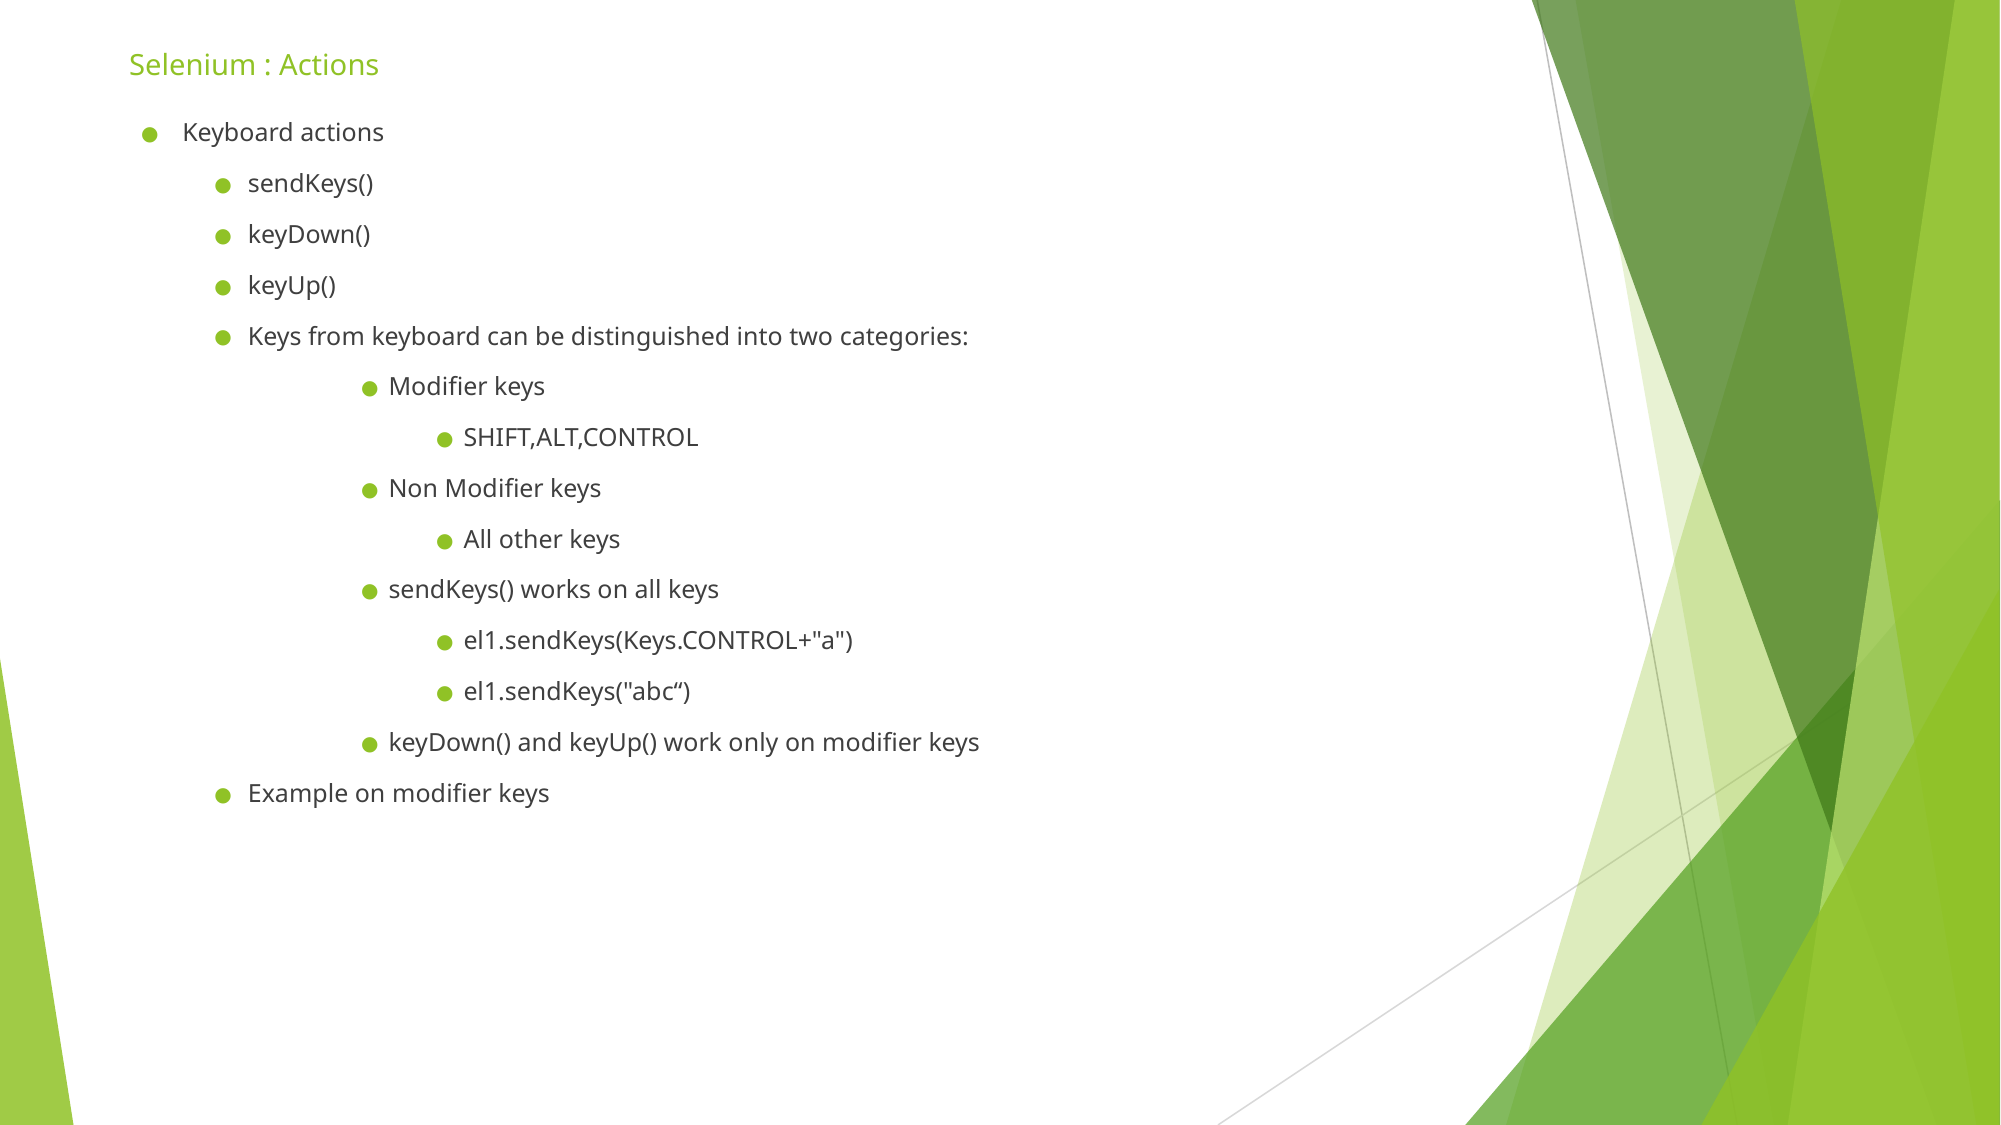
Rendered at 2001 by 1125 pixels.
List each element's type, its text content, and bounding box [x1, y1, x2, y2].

title Selenium : Actions [114, 30, 1525, 90]
list Keyboard actions sendKeys() keyDown() keyUp() Keys from keyboard can be distinguished into two categories: Modifier keys SHIFT,ALT,CONTROL Non Modifier keys All other keys sendKeys() works on all keys el1.sendKeys(Keys.CONTROL+"a") el1.sendKeys("abc“) keyDown() and keyUp() work only on modifier keys Example on modifier keys [111, 101, 1522, 991]
